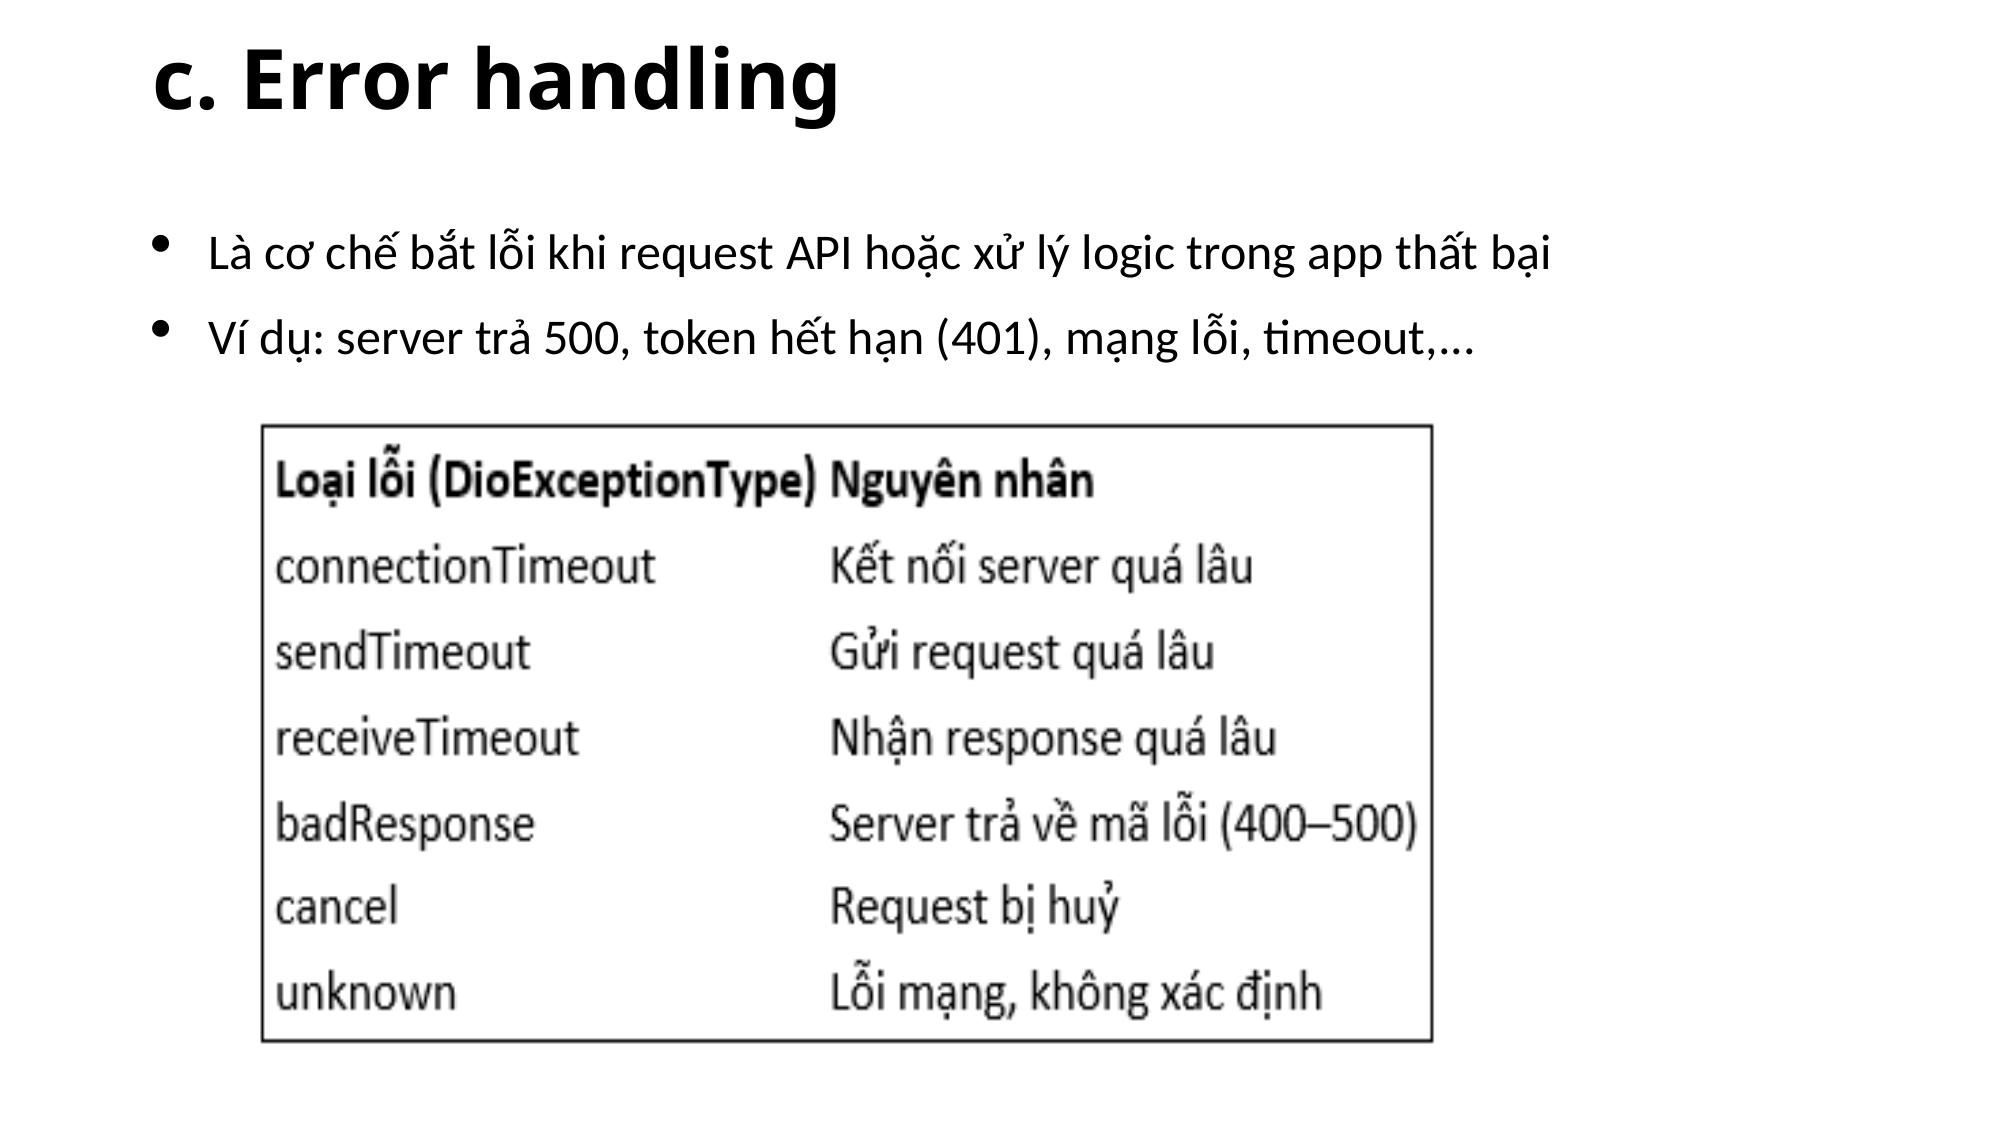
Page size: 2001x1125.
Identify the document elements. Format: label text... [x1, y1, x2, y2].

picture [251, 409, 1445, 1057]
list Là cơ chế bắt lỗi khi request API hoặc xử lý logic trong app thất bại Ví dụ: server trả 500, token hết hạn (401), mạng lỗi, timeout,... [137, 208, 1863, 1125]
title c. Error handling [137, 0, 1863, 165]
